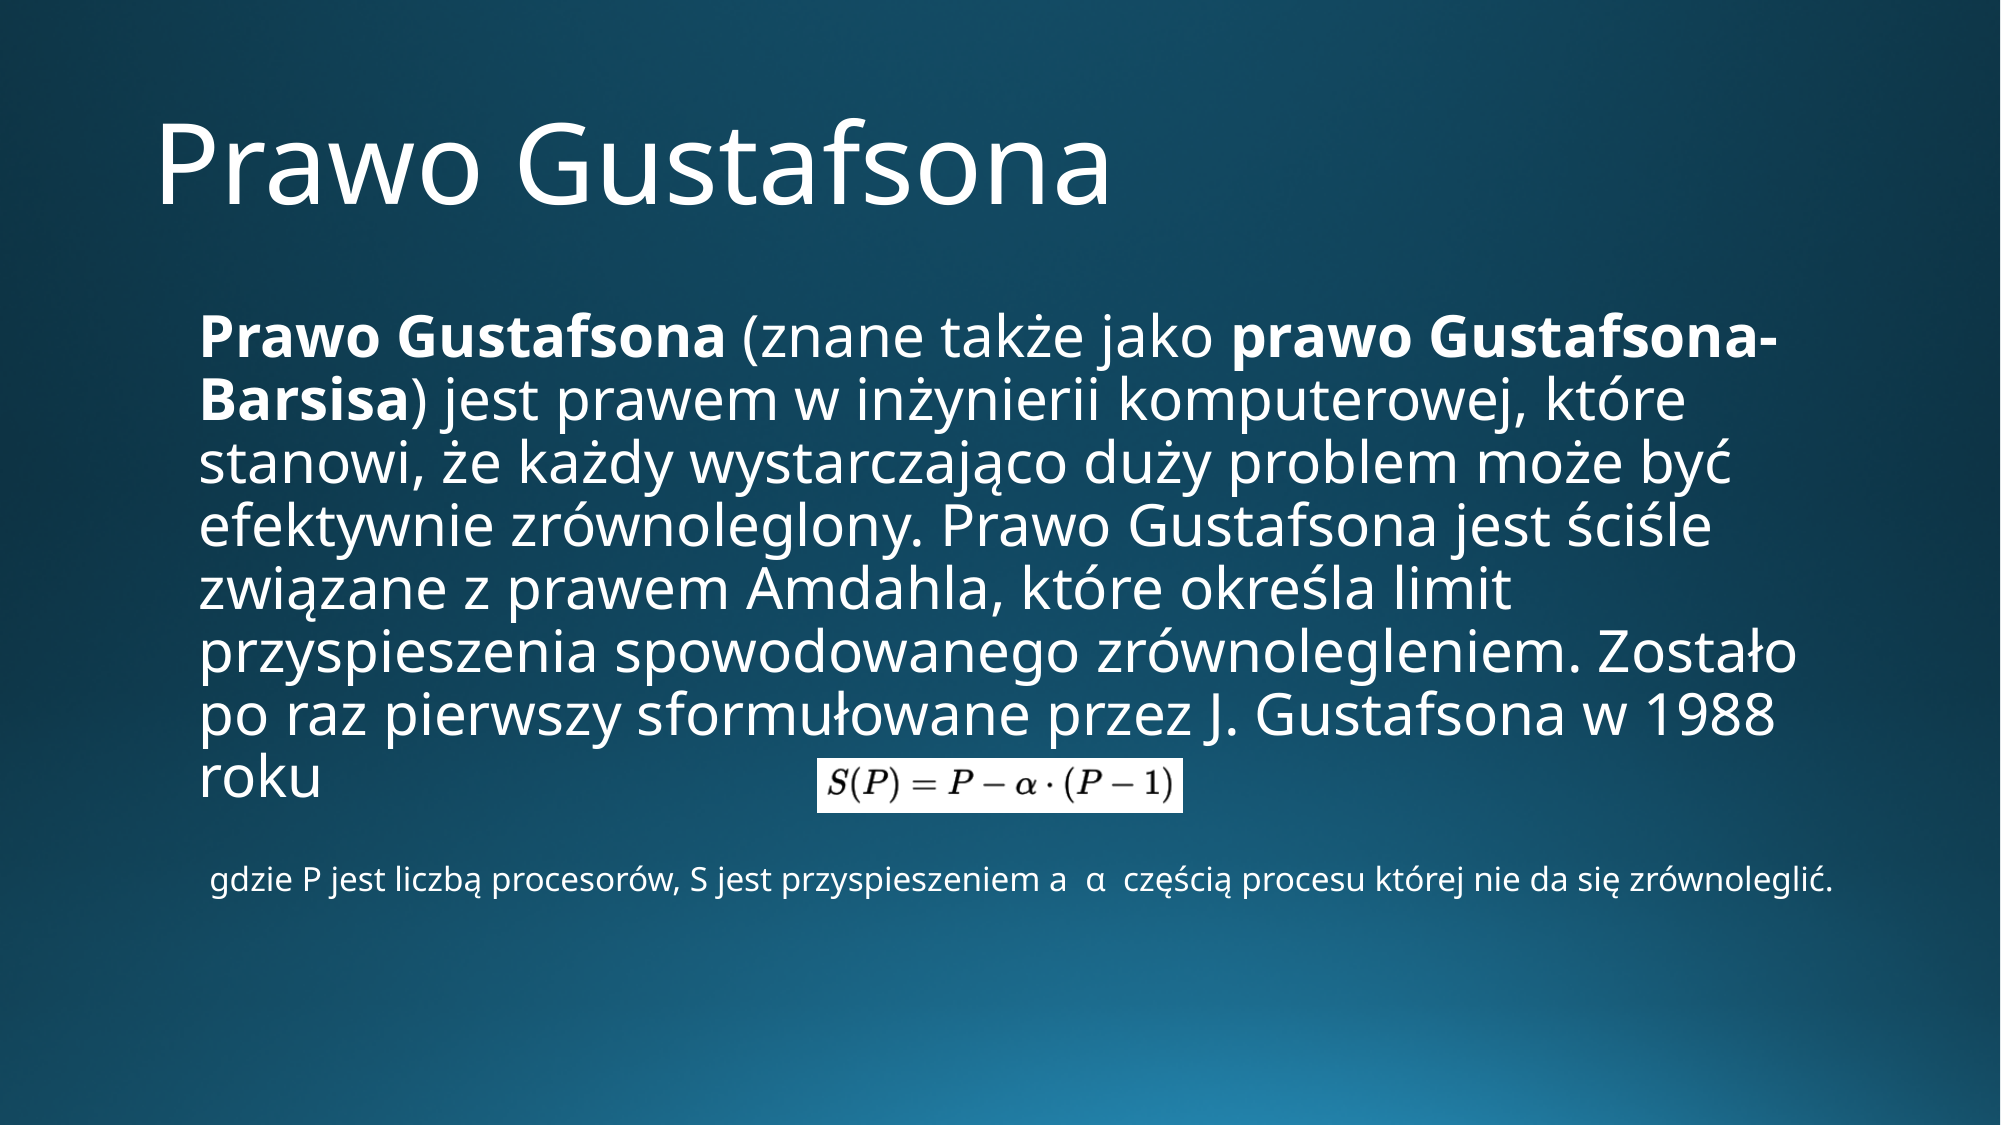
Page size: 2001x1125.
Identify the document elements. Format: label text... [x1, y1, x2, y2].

title Prawo Gustafsona [137, 59, 1863, 278]
picture [0, 0, 2001, 1125]
text_box gdzie P jest liczbą procesorów, S jest przyspieszeniem a α częścią procesu której nie da się zrównoleglić. [194, 850, 1852, 906]
list Prawo Gustafsona (znane także jako prawo Gustafsona-Barsisa) jest prawem w inżynierii komputerowej, które stanowi, że każdy wystarczająco duży problem może być efektywnie zrównoleglony. Prawo Gustafsona jest ściśle związane z prawem Amdahla, które określa limit przyspieszenia spowodowanego zrównolegleniem. Zostało po raz pierwszy sformułowane przez J. Gustafsona w 1988 roku [183, 299, 1863, 1014]
